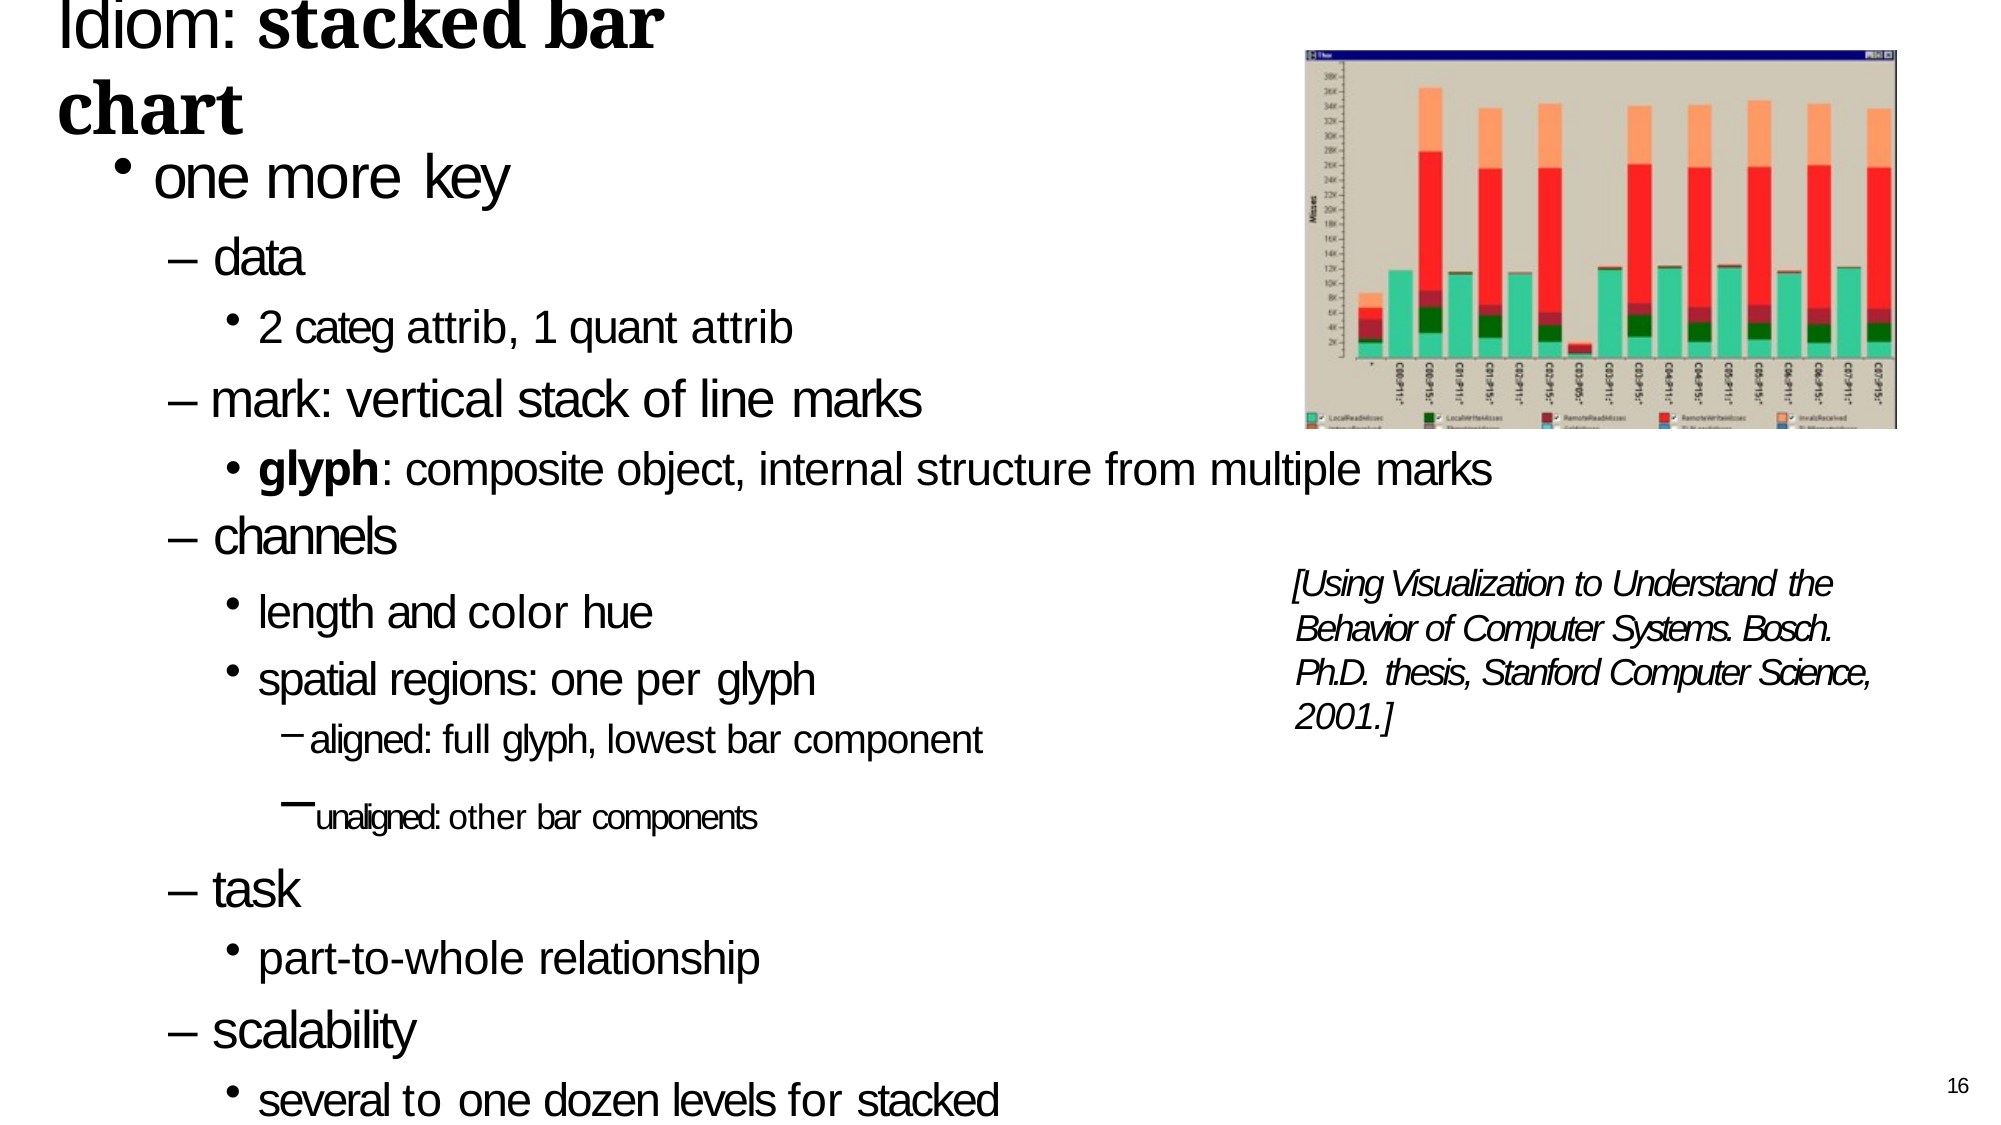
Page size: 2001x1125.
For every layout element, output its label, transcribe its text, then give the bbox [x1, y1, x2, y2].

text_box one more key – data 2 categ attrib, 1 quant attrib – mark: vertical stack of line marks glyph: composite object, internal structure from multiple marks – channels [Using Visualization to Understand the [110, 121, 1836, 605]
title Idiom: stacked bar chart [54, 0, 868, 157]
text_box Behavior of Computer Systems. Bosch. Ph.D. thesis, Stanford Computer Science, 2001.] [1293, 601, 1913, 737]
text_box [1304, 50, 1897, 429]
text_box 16 [1945, 1069, 1971, 1098]
text_box length and color hue spatial regions: one per glyph aligned: full glyph, lowest bar component unaligned: other bar components – task part-to-whole relationship – scalability several to one dozen levels for stacked attrib [167, 605, 1113, 1125]
